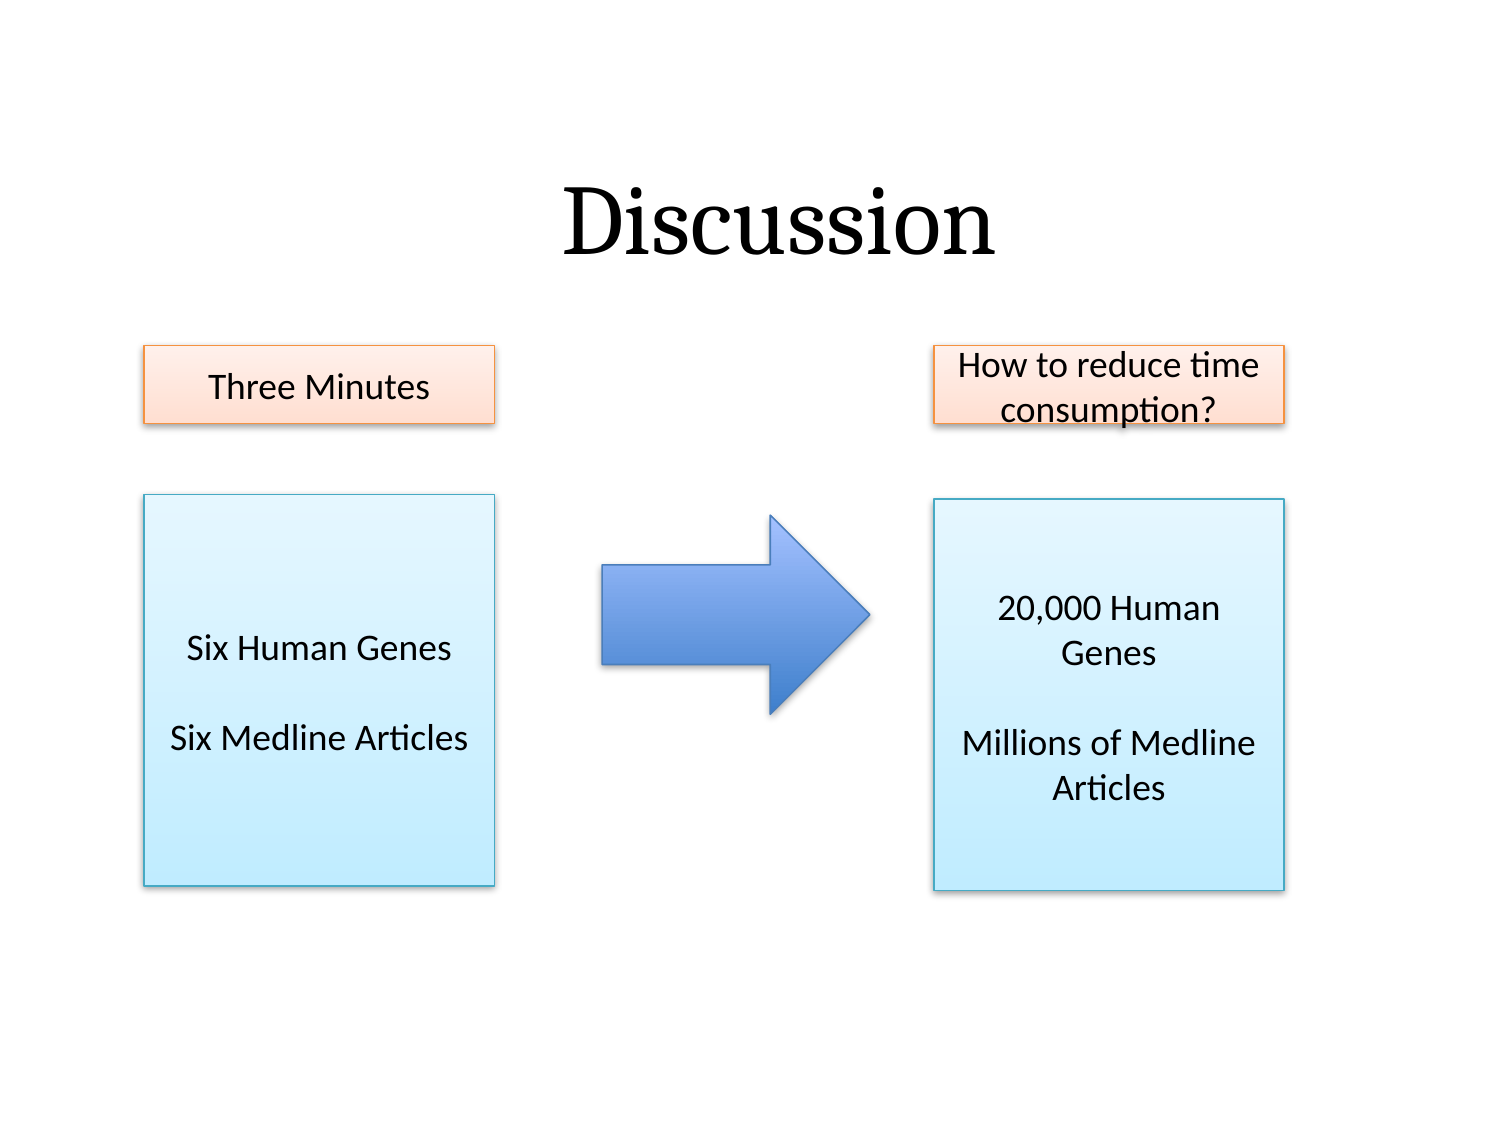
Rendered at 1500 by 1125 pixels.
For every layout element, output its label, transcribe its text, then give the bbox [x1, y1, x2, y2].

text_box Three Minutes [143, 345, 495, 424]
text_box Six Human Genes Six Medline Articles [143, 494, 495, 887]
text_box 20,000 Human Genes Millions of Medline Articles [933, 498, 1285, 891]
text_box How to reduce time consumption? [933, 345, 1285, 424]
text_box [601, 514, 871, 716]
text_box Discussion [215, 147, 1344, 582]
